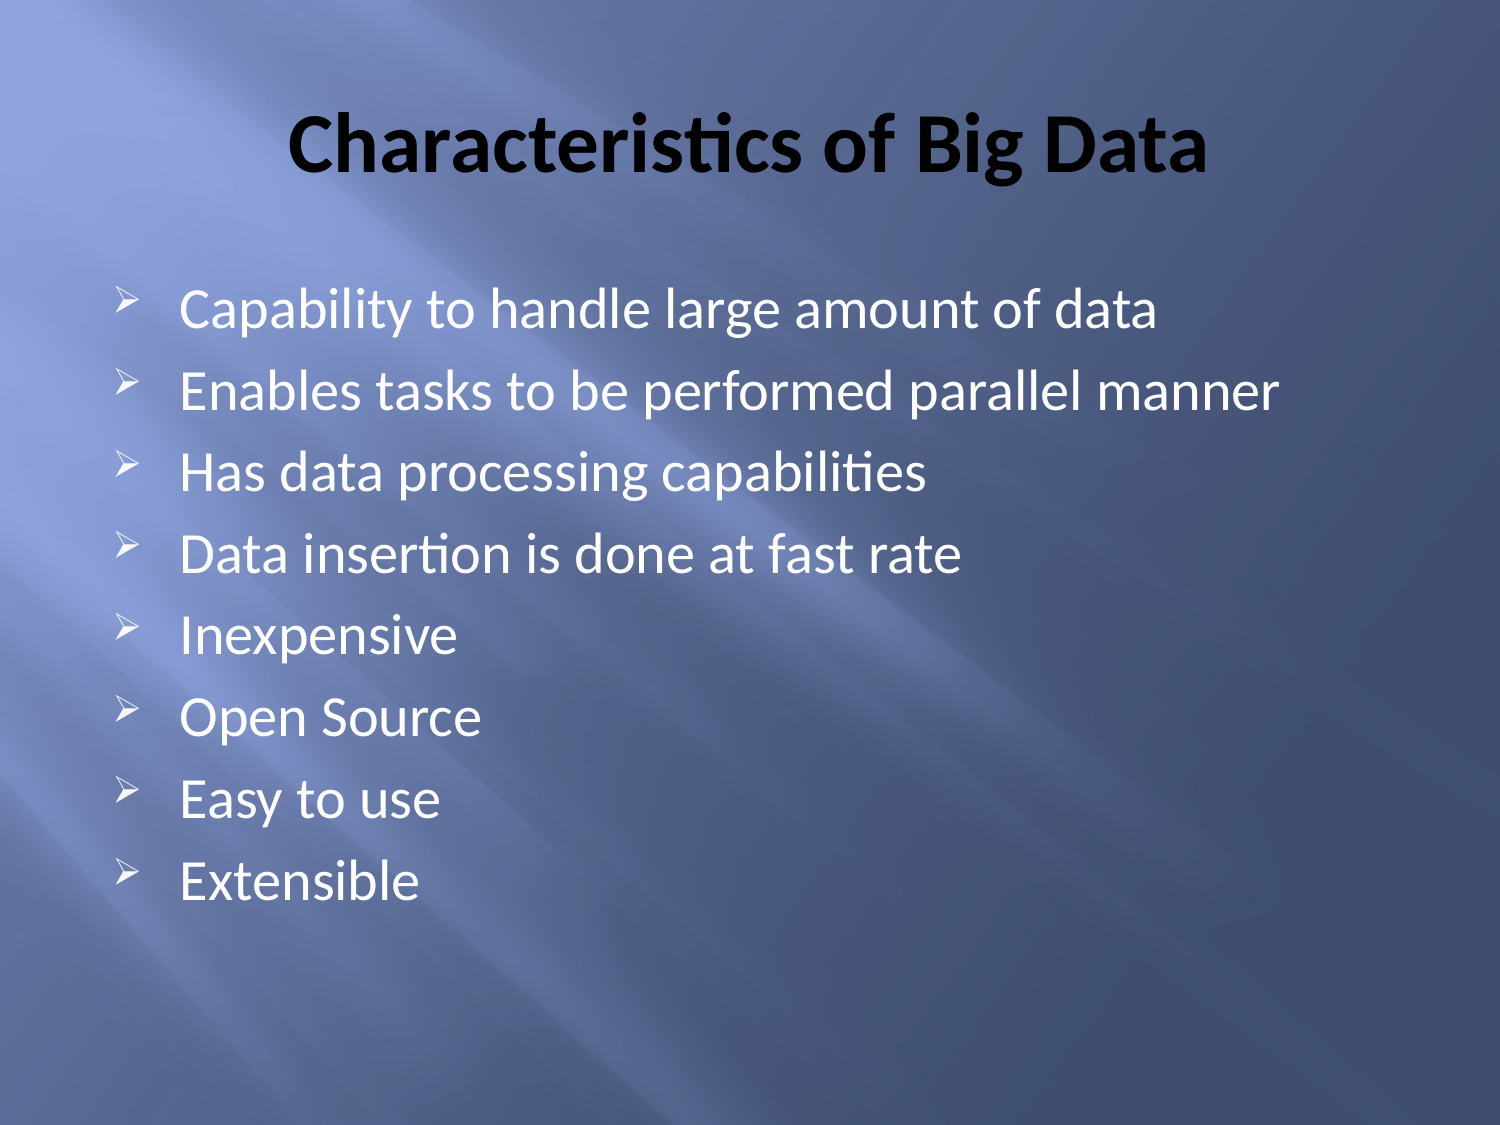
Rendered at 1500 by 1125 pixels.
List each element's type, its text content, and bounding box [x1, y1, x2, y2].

list Capability to handle large amount of data Enables tasks to be performed parallel manner Has data processing capabilities Data insertion is done at fast rate Inexpensive Open Source Easy to use Extensible [75, 262, 1425, 1035]
title Characteristics of Big Data [75, 45, 1425, 233]
